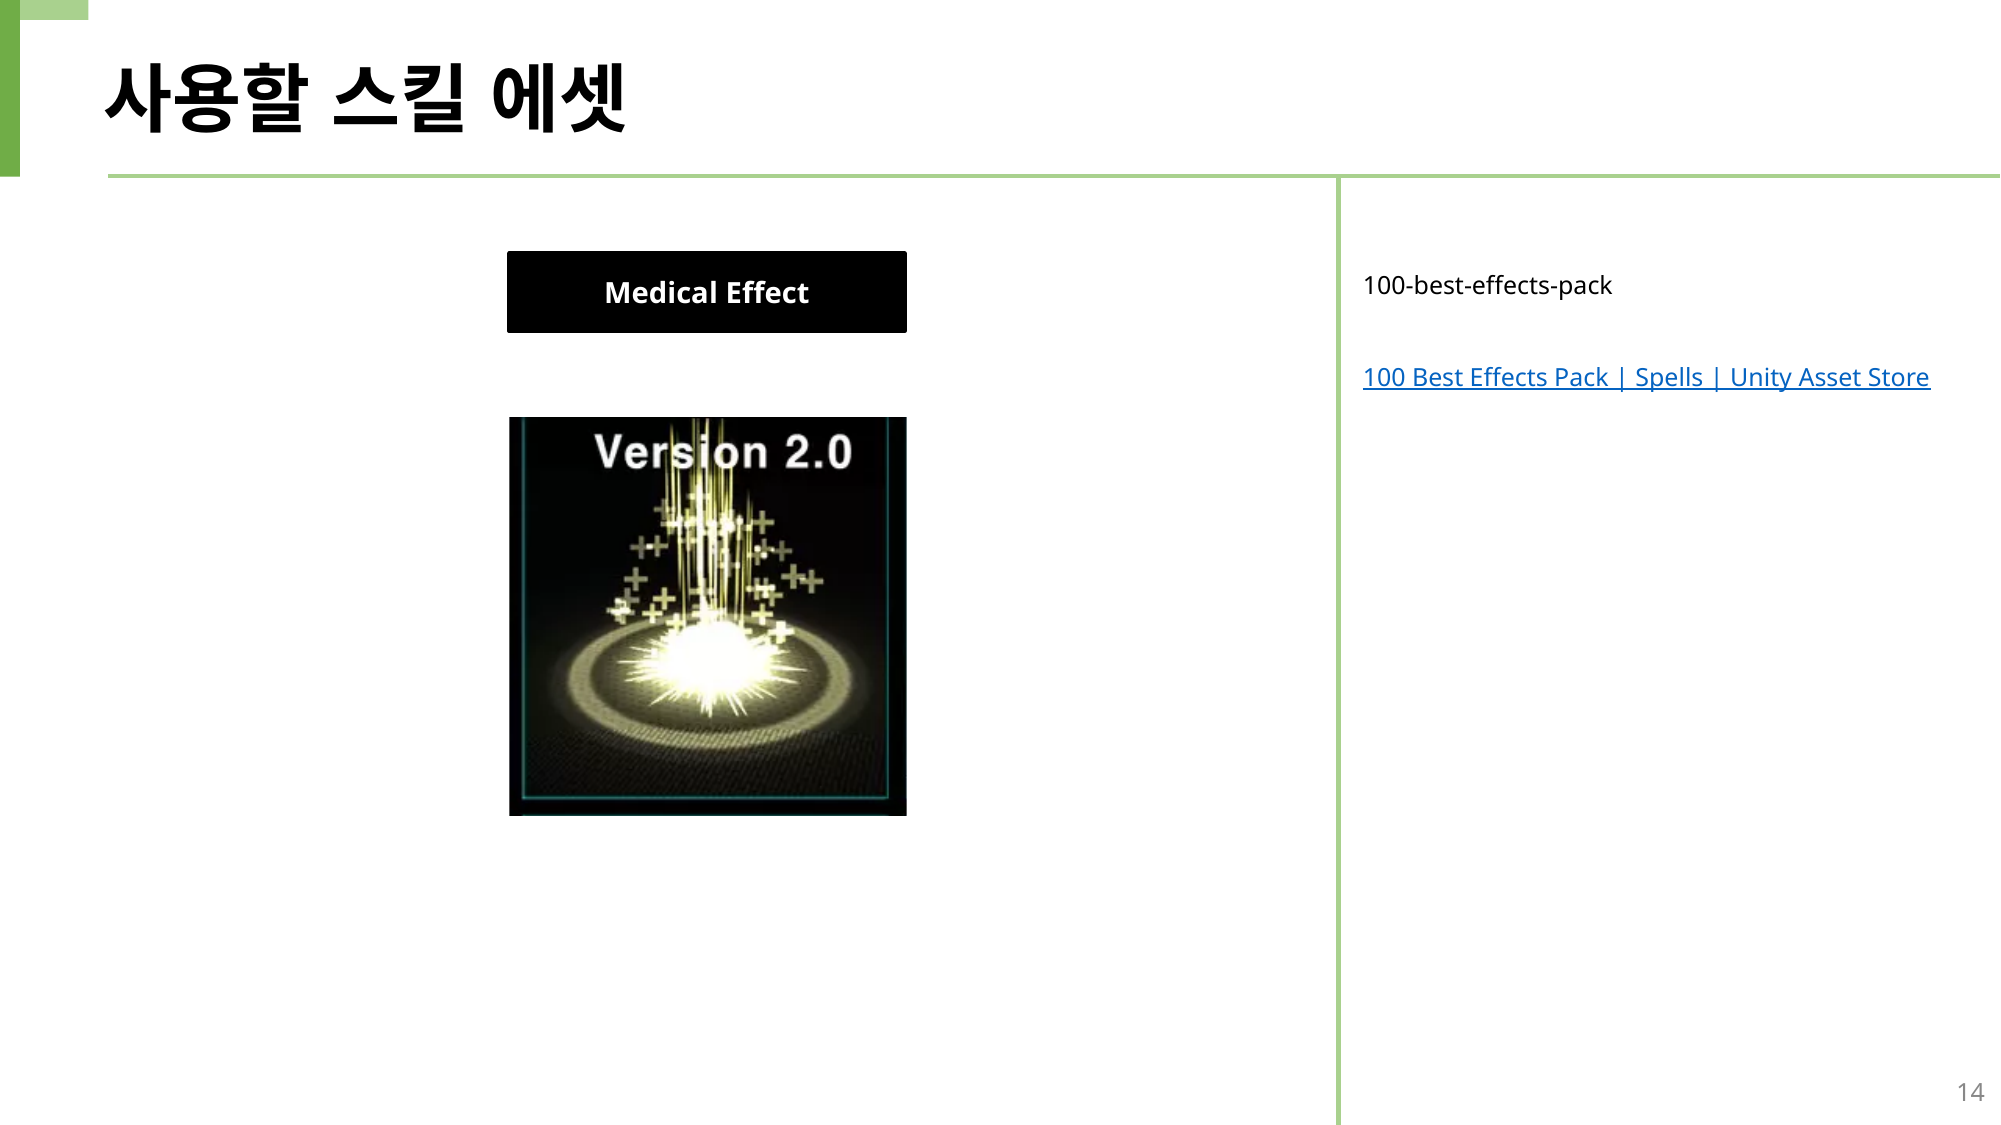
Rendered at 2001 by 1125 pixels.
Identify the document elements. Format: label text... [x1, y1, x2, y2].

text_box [0, 0, 1646, 177]
picture [509, 417, 907, 817]
text_box Medical Effect [507, 251, 907, 333]
text_box 100-best-effects-pack 100 Best Effects Pack | Spells | Unity Asset Store [1348, 247, 1991, 403]
slide_number 14 [1550, 1063, 2000, 1123]
